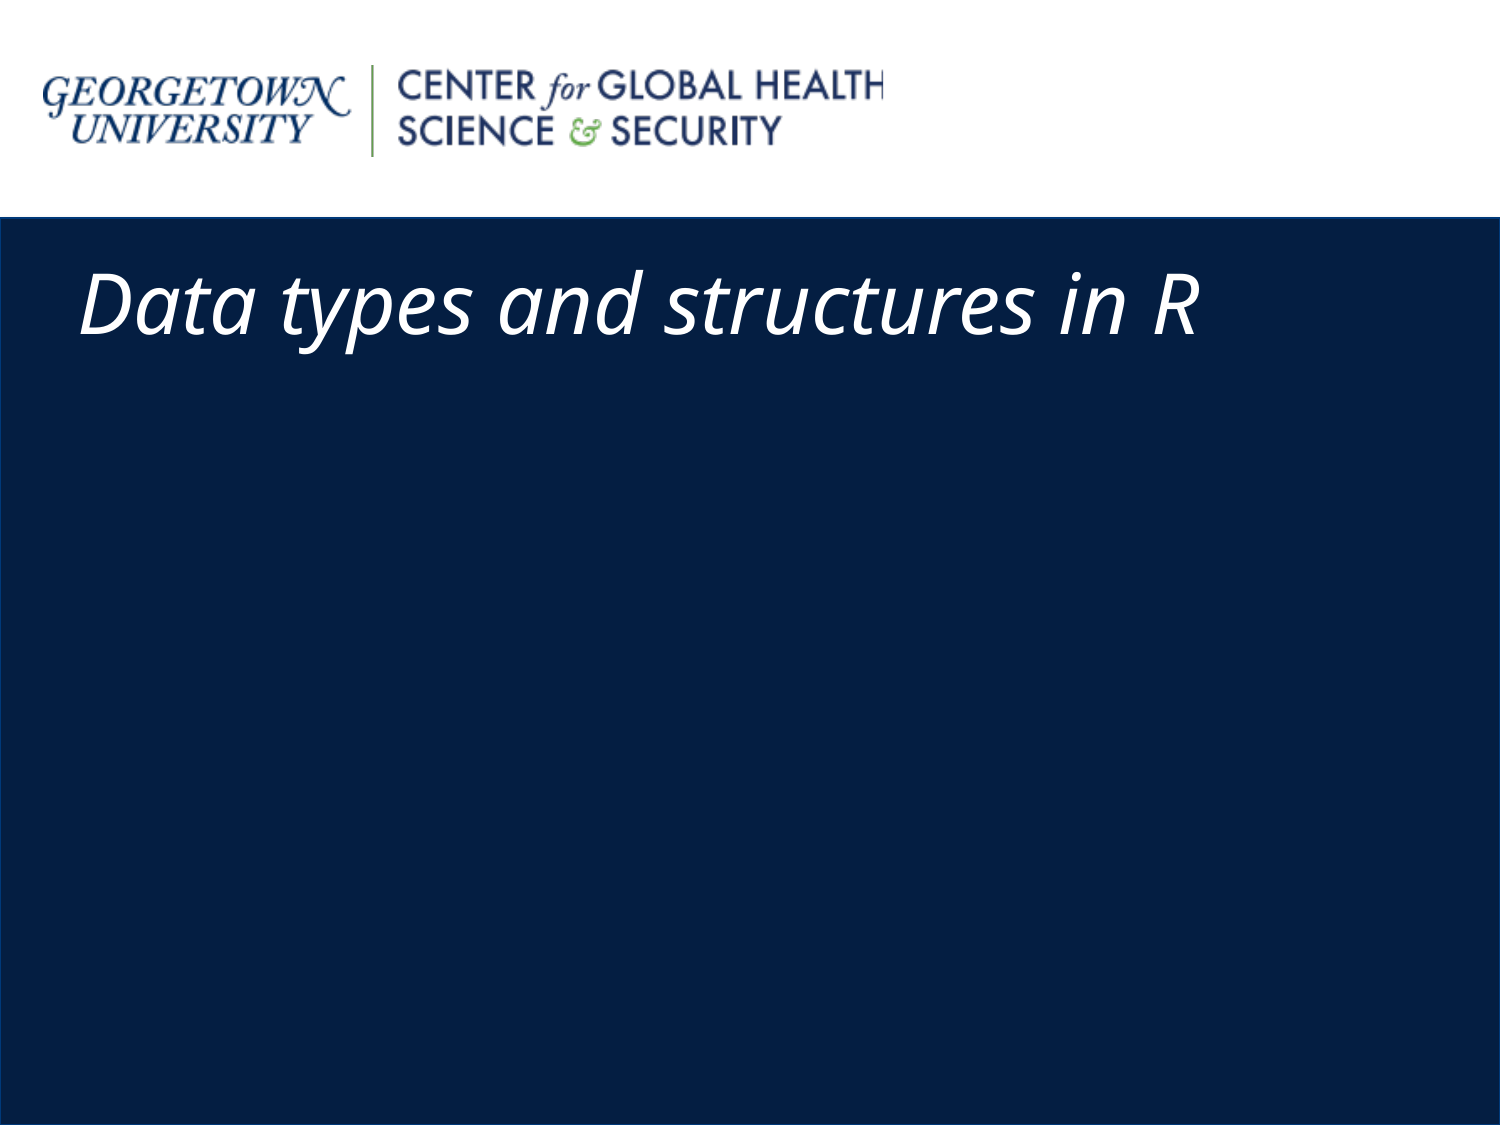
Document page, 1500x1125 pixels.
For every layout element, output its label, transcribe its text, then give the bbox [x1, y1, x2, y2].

text_box [0, 217, 1500, 1125]
text_box Data types and structures in R [62, 242, 1368, 377]
picture [42, 65, 884, 157]
